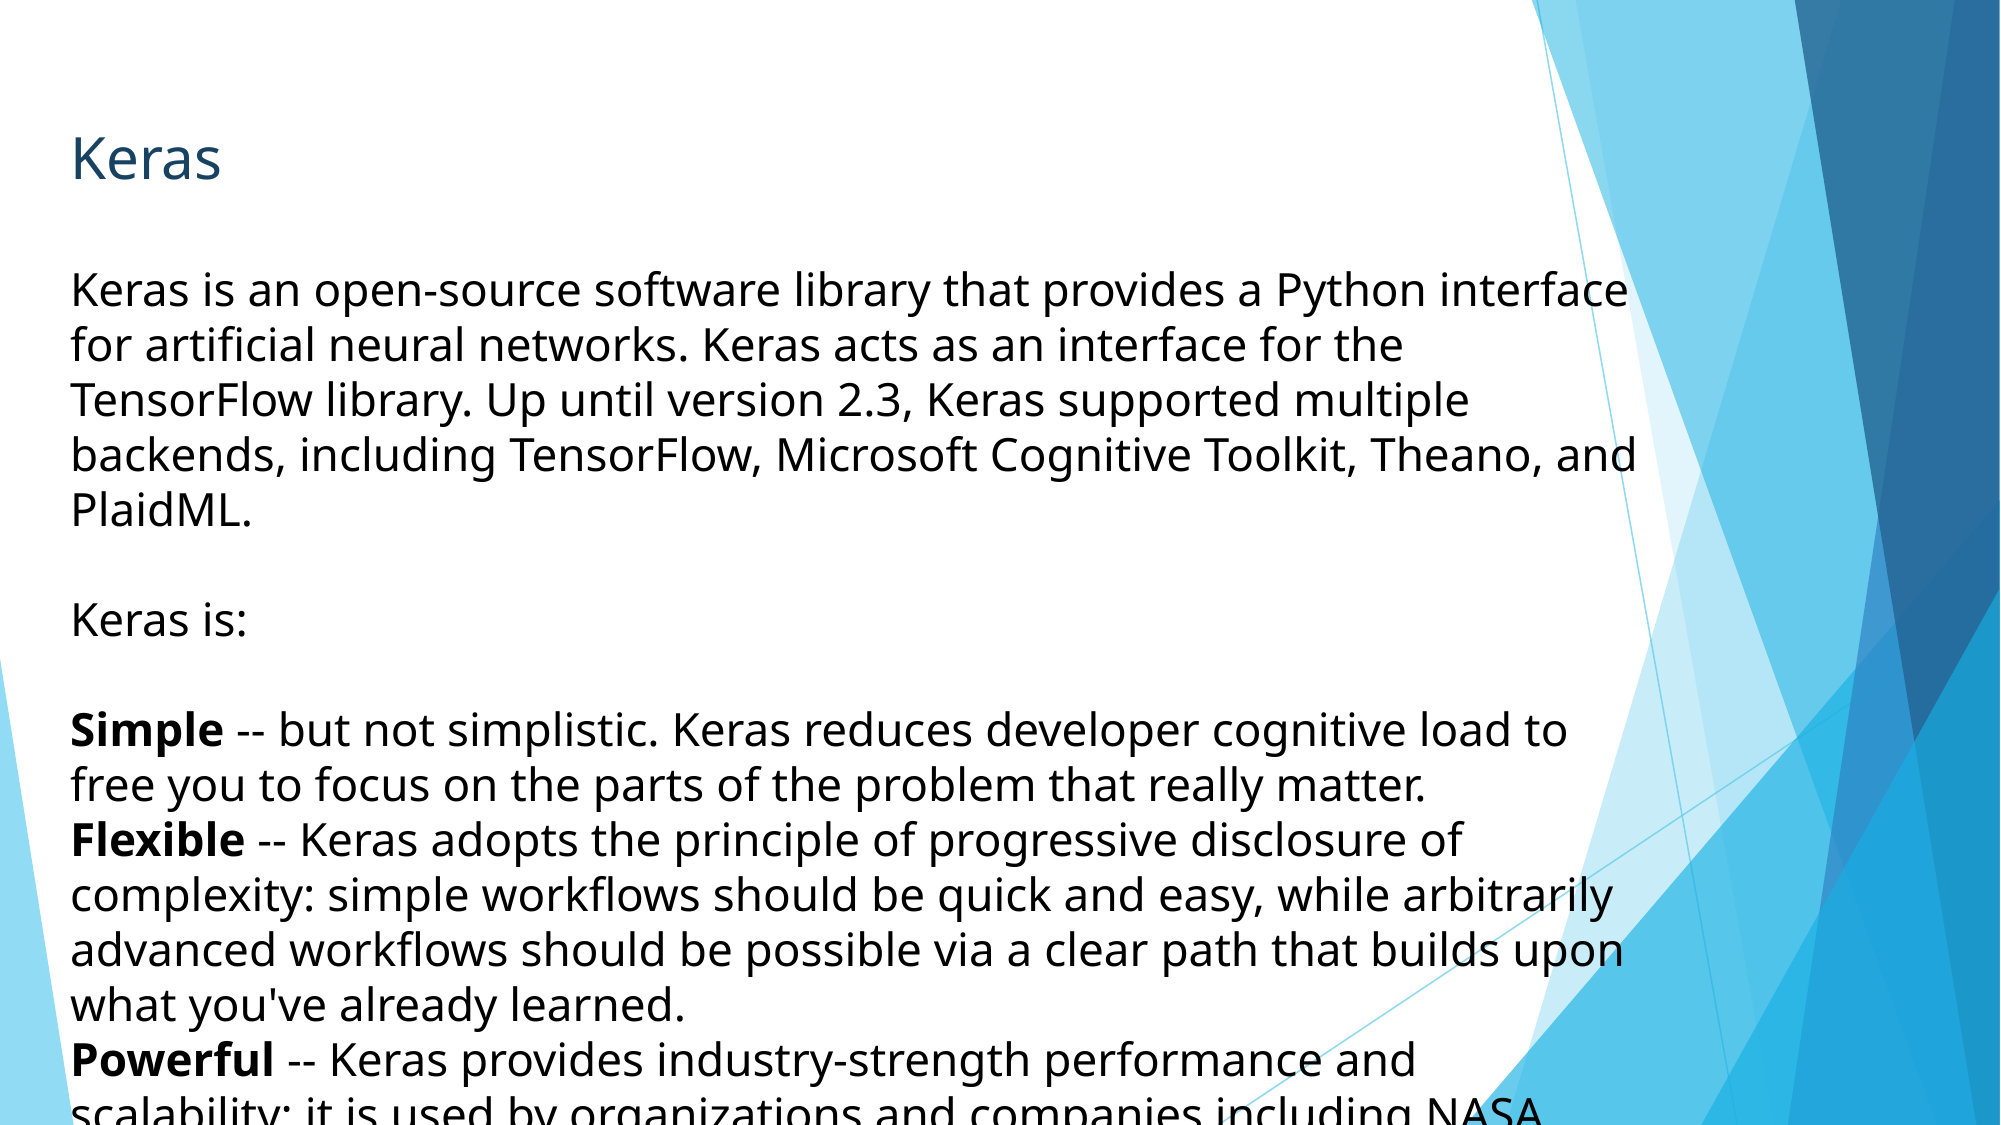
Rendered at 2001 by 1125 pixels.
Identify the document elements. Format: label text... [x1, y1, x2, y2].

text_box Keras Keras is an open-source software library that provides a Python interface for artificial neural networks. Keras acts as an interface for the TensorFlow library. Up until version 2.3, Keras supported multiple backends, including TensorFlow, Microsoft Cognitive Toolkit, Theano, and PlaidML. Keras is: Simple -- but not simplistic. Keras reduces developer cognitive load to free you to focus on the parts of the problem that really matter. Flexible -- Keras adopts the principle of progressive disclosure of complexity: simple workflows should be quick and easy, while arbitrarily advanced workflows should be possible via a clear path that builds upon what you've already learned. Powerful -- Keras provides industry-strength performance and scalability: it is used by organizations and companies including NASA, YouTube, or Waymo. [55, 113, 1662, 1089]
